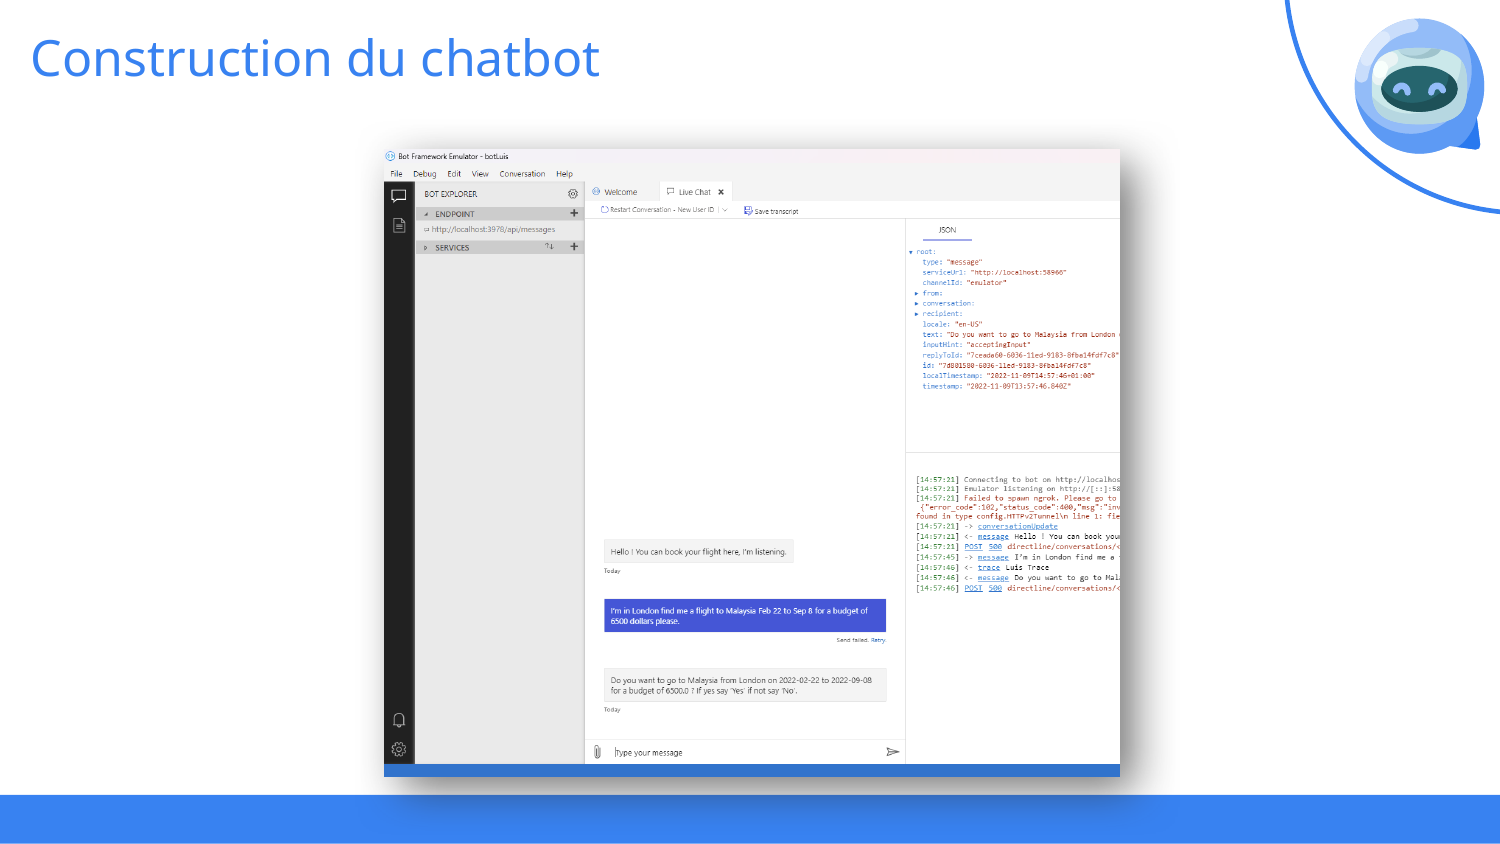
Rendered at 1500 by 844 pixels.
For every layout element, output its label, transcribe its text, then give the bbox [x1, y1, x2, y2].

text_box [1287, 0, 1500, 212]
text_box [1354, 18, 1485, 154]
text_box Construction du chatbot [15, 11, 1007, 113]
picture [384, 149, 1120, 777]
